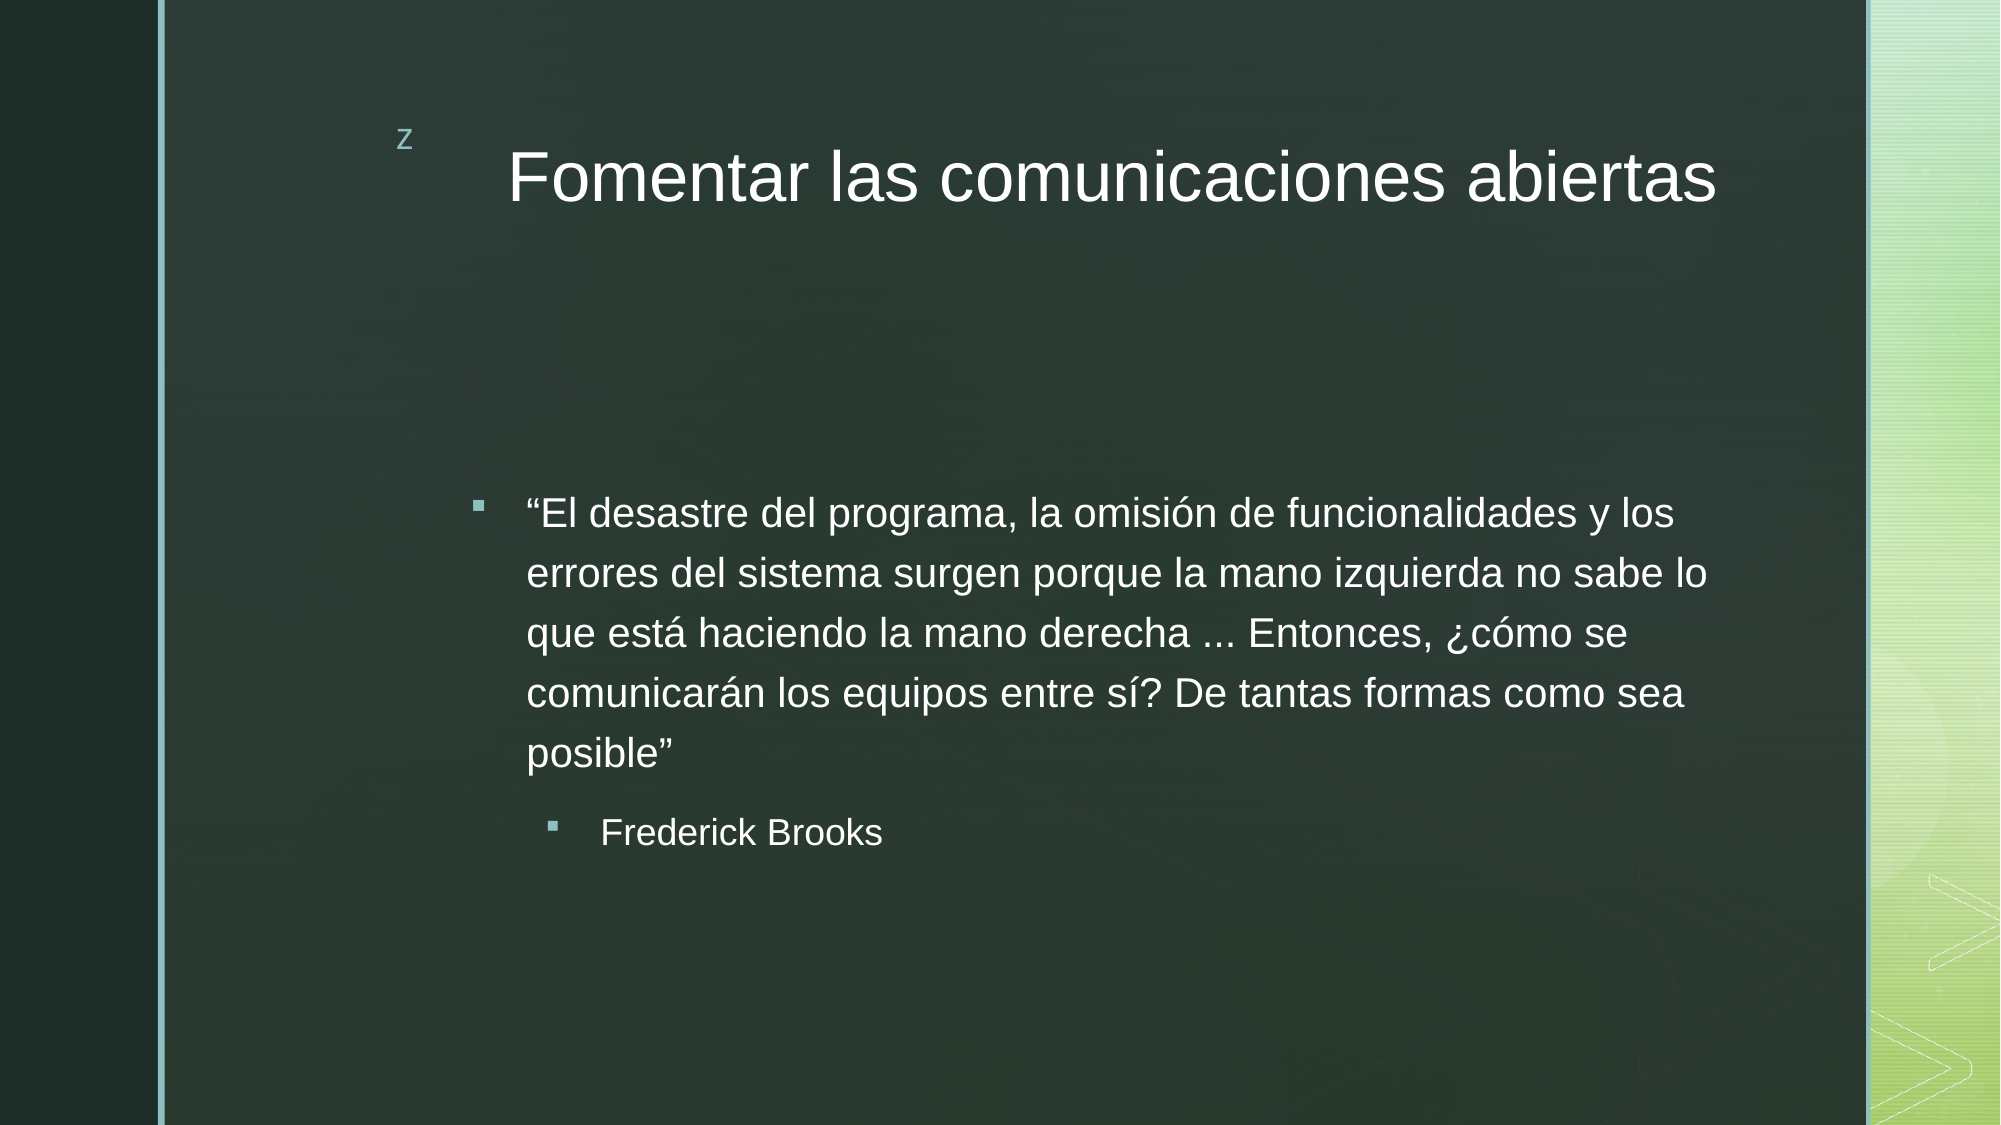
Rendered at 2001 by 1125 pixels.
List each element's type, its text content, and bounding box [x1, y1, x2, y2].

picture [1871, 0, 2001, 1125]
title Fomentar las comunicaciones abiertas [428, 132, 1734, 310]
list “El desastre del programa, la omisión de funcionalidades y los errores del sistema surgen porque la mano izquierda no sabe lo que está haciendo la mano derecha ... Entonces, ¿cómo se comunicarán los equipos entre sí? De tantas formas como sea posible” Frederick Brooks [454, 336, 1734, 993]
